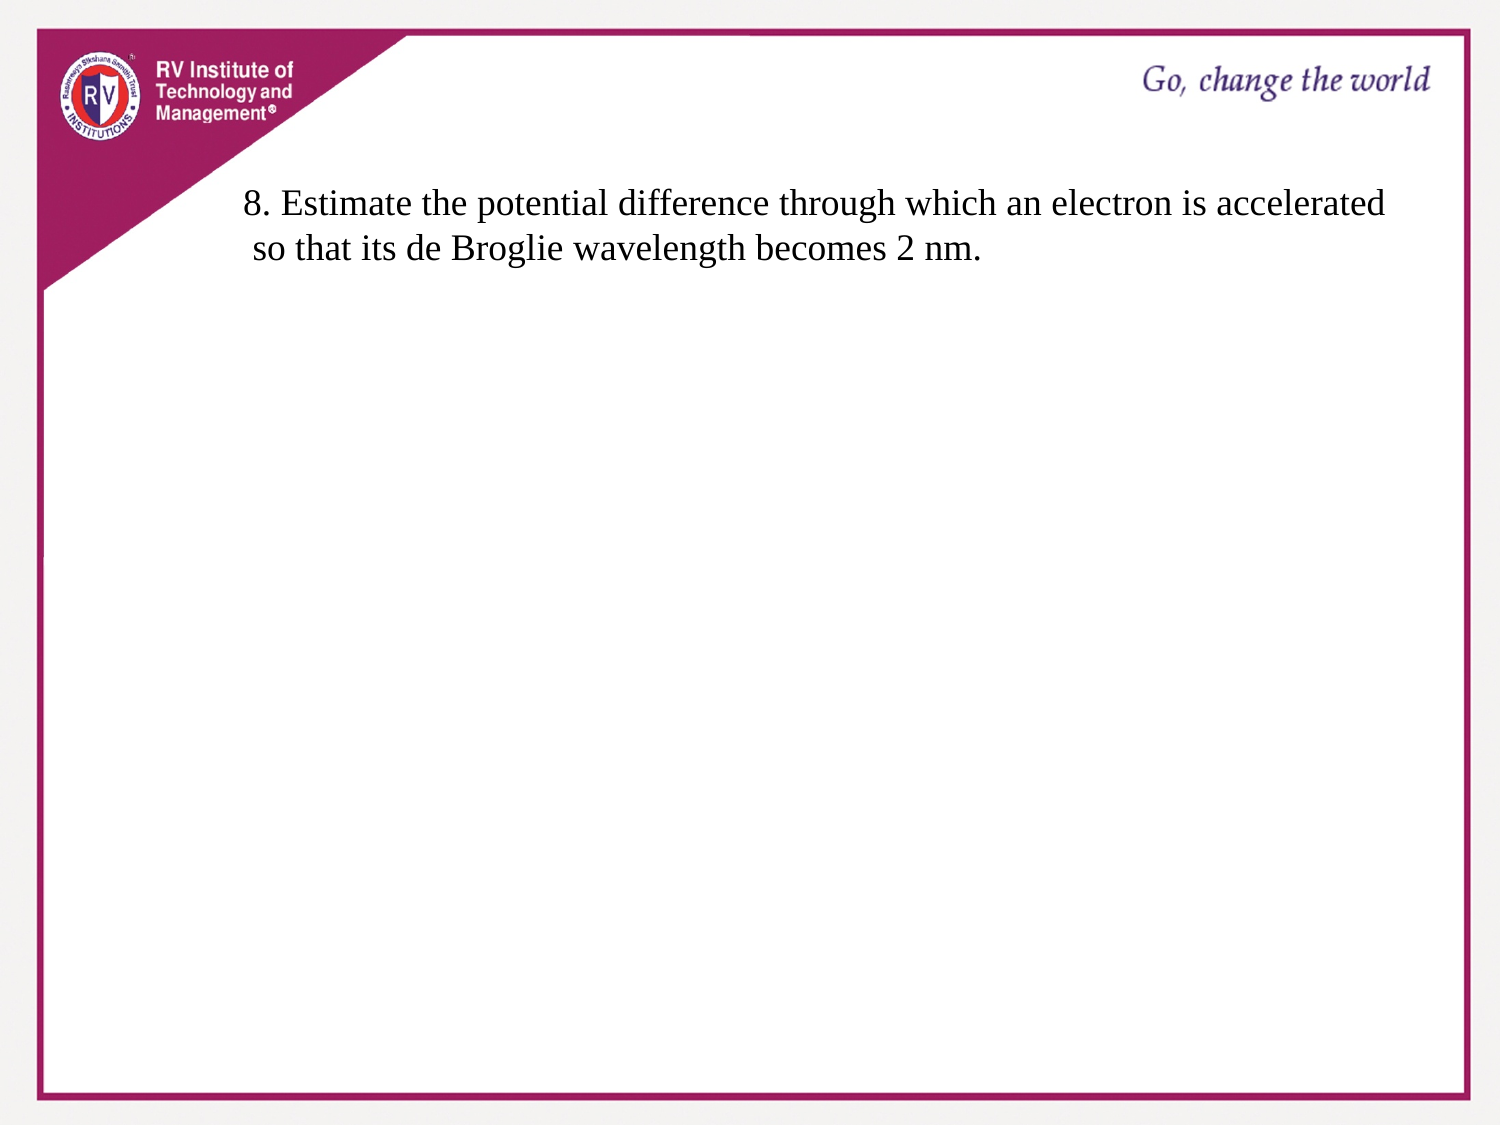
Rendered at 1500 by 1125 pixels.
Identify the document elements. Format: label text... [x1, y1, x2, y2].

picture [0, 0, 1500, 1125]
text_box 8. Estimate the potential difference through which an electron is accelerated so that its de Broglie wavelength becomes 2 nm. [228, 170, 1403, 276]
